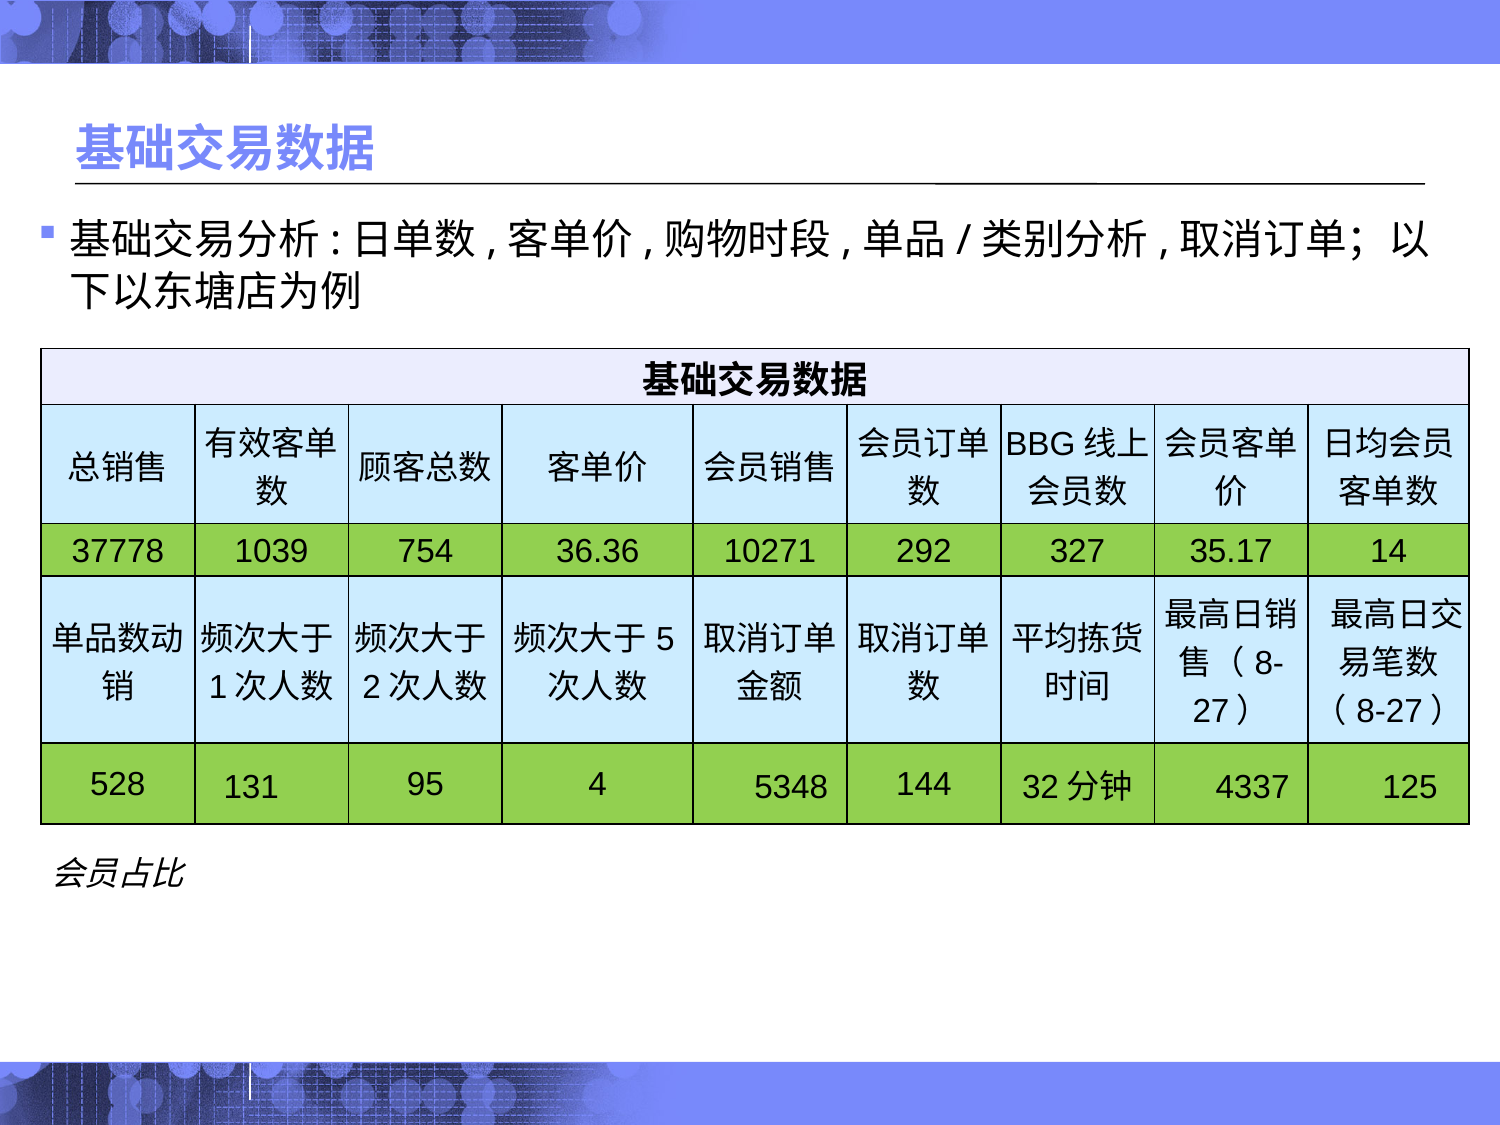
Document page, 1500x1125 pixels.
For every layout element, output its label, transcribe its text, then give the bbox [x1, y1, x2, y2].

table_cell 频次大于5次人数 [503, 577, 692, 742]
table_cell 125 [1309, 744, 1468, 823]
table_cell 37778 [42, 524, 194, 575]
table_cell 4 [503, 744, 692, 823]
table_cell 单品数动销 [42, 577, 194, 742]
table_cell 14 [1309, 524, 1468, 575]
table_cell 10271 [694, 524, 846, 575]
table_cell 会员销售 [694, 405, 846, 523]
table_cell 总销售 [42, 405, 194, 523]
list 基础交易分析:日单数,客单价,购物时段,单品/类别分析,取消订单；以下以东塘店为例 [30, 203, 1478, 850]
table_cell 754 [349, 524, 501, 575]
table_cell 频次大于2次人数 [349, 577, 501, 742]
table_cell 日均会员客单数 [1309, 405, 1468, 523]
table_cell 1039 [196, 524, 348, 575]
table_cell 客单价 [503, 405, 692, 523]
table_cell 取消订单金额 [694, 577, 846, 742]
table_cell 4337 [1155, 744, 1307, 823]
table_cell BBG线上会员数 [1002, 405, 1154, 523]
table_cell 131 [196, 744, 348, 823]
table_cell 会员客单价 [1155, 405, 1307, 523]
table_cell 最高日交易笔数（8-27） [1309, 577, 1468, 742]
table_cell 95 [349, 744, 501, 823]
table_cell 会员订单数 [848, 405, 1000, 523]
table_header 基础交易数据 [42, 349, 1468, 404]
table_cell 平均拣货时间 [1002, 577, 1154, 742]
table_cell 频次大于1次人数 [196, 577, 348, 742]
table_cell 292 [848, 524, 1000, 575]
table_cell 144 [848, 744, 1000, 823]
table_cell 5348 [694, 744, 846, 823]
table_cell 36.36 [503, 524, 692, 575]
table_cell 327 [1002, 524, 1154, 575]
title 基础交易数据 [74, 45, 1426, 184]
picture [1, 1, 1500, 63]
picture [0, 1063, 1500, 1125]
table_cell 顾客总数 [349, 405, 501, 523]
table_cell 35.17 [1155, 524, 1307, 575]
table_cell 取消订单数 [848, 577, 1000, 742]
table_cell 最高日销售（8-27） [1155, 577, 1307, 742]
table_cell 528 [42, 744, 194, 823]
text_box 会员占比 [43, 845, 1290, 1031]
table_cell 32分钟 [1002, 744, 1154, 823]
table_cell 有效客单数 [196, 405, 348, 523]
